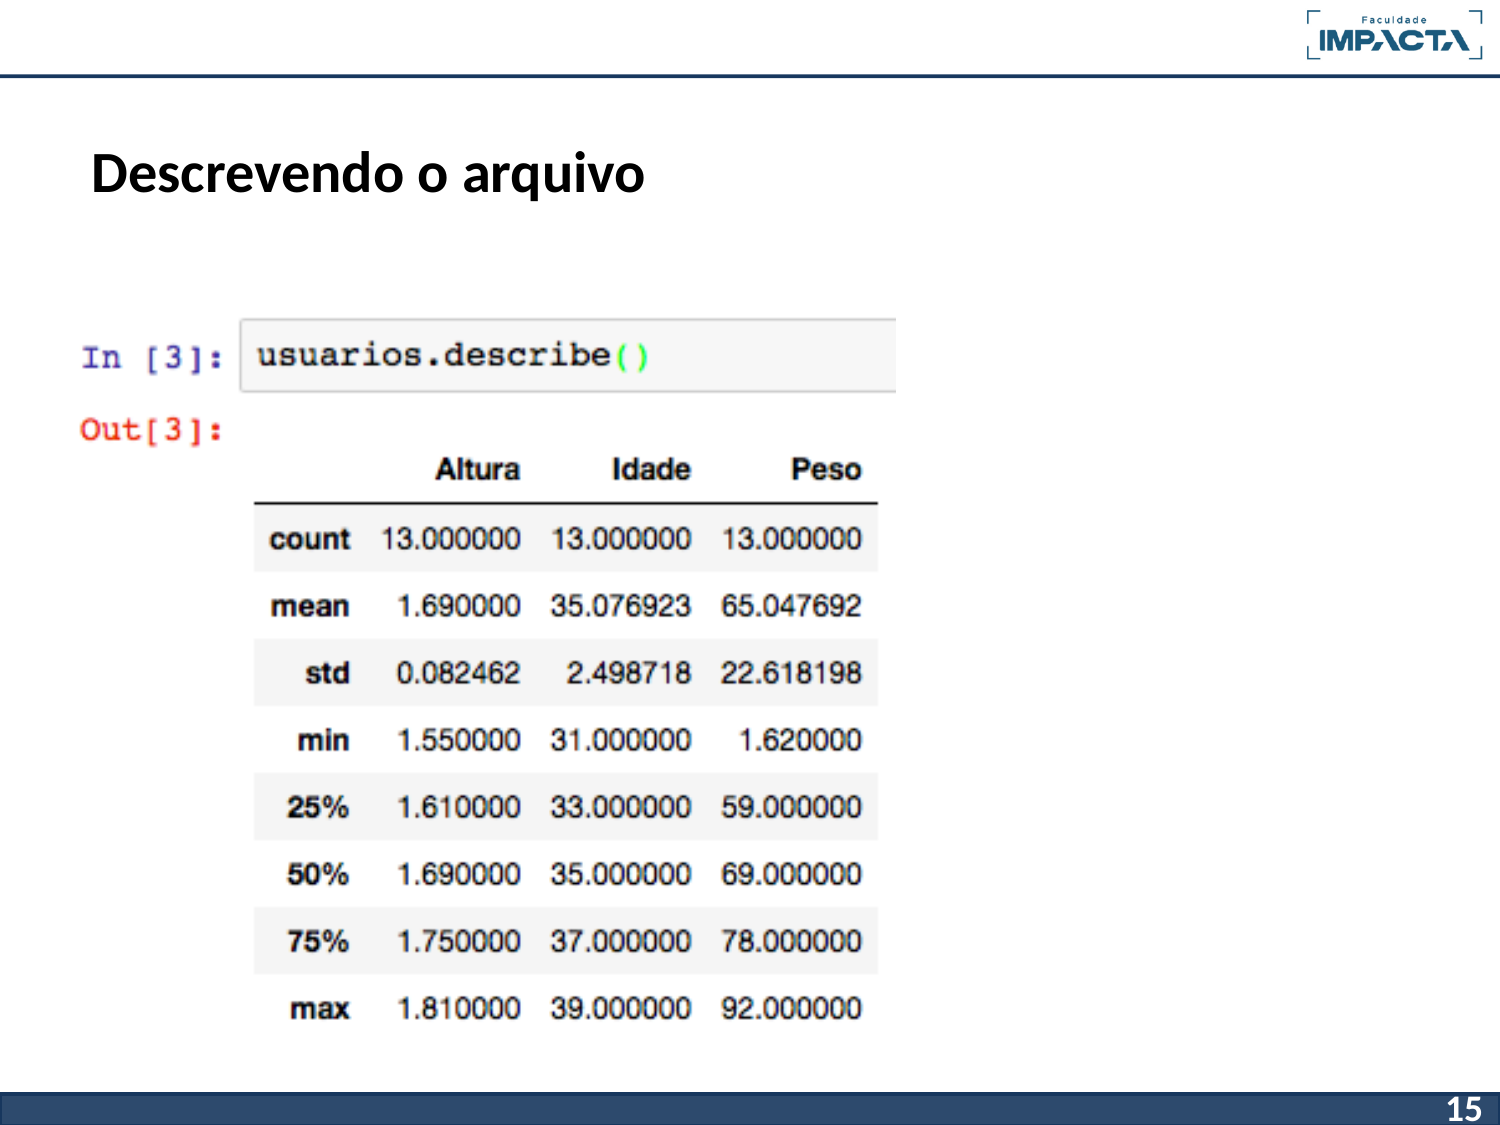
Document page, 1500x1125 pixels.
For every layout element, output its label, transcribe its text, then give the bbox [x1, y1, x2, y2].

title Descrevendo o arquivo [76, 115, 1425, 223]
picture [1305, 8, 1483, 61]
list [76, 314, 897, 1048]
slide_number 15 [1147, 1076, 1498, 1125]
